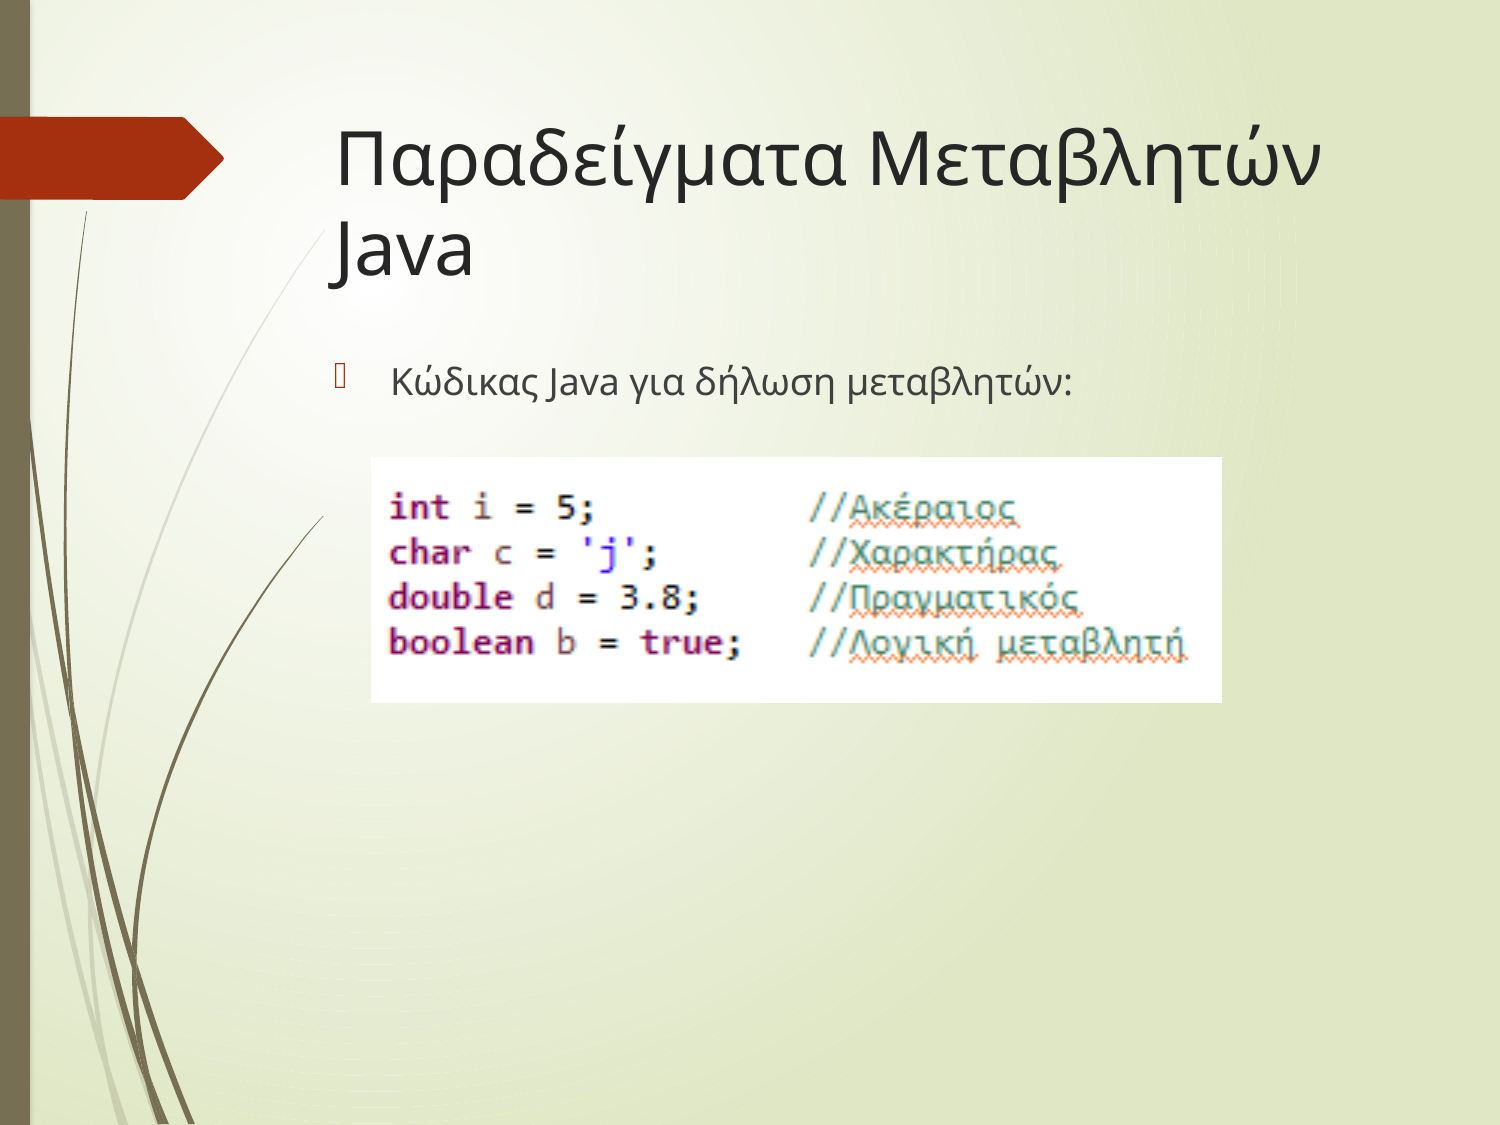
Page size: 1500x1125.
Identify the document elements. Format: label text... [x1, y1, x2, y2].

list Κώδικας Java για δήλωση μεταβλητών: [318, 350, 1400, 970]
picture [371, 457, 1222, 704]
title Παραδείγματα Μεταβλητών Java [319, 102, 1400, 313]
